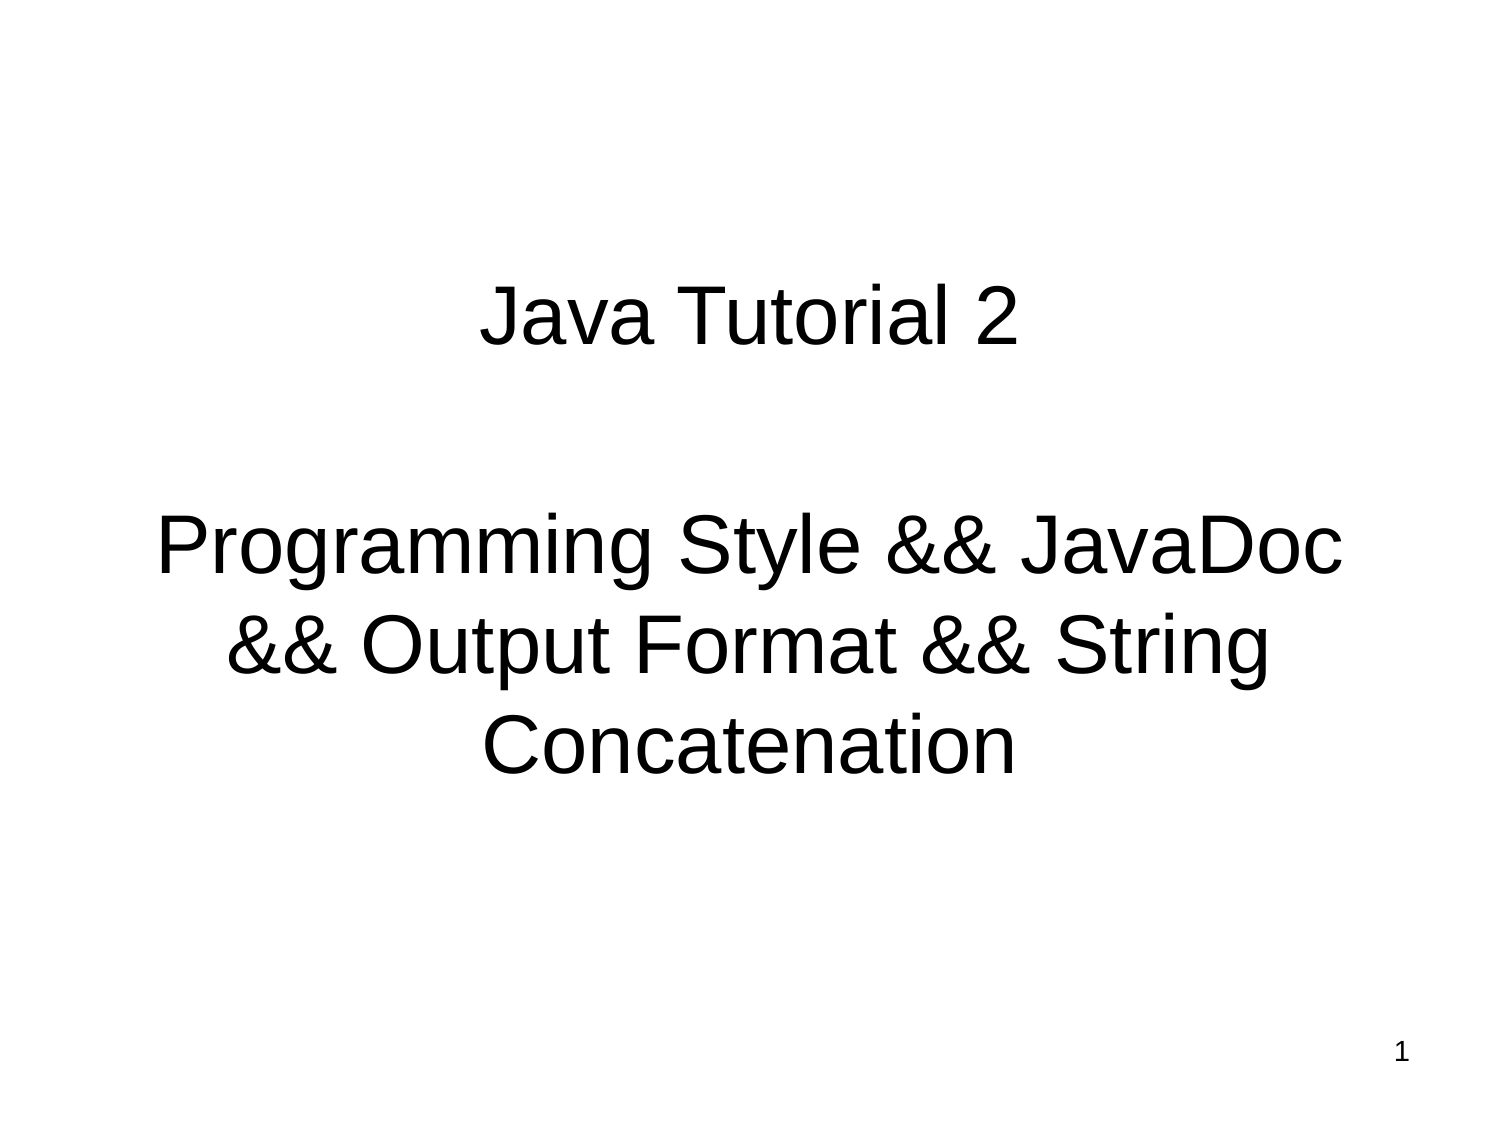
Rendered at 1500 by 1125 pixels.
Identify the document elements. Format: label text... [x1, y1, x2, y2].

text_box Programming Style && JavaDoc && Output Format && String Concatenation [112, 569, 1388, 811]
title Java Tutorial 2 [112, 190, 1388, 432]
slide_number 1 [1074, 1024, 1425, 1103]
